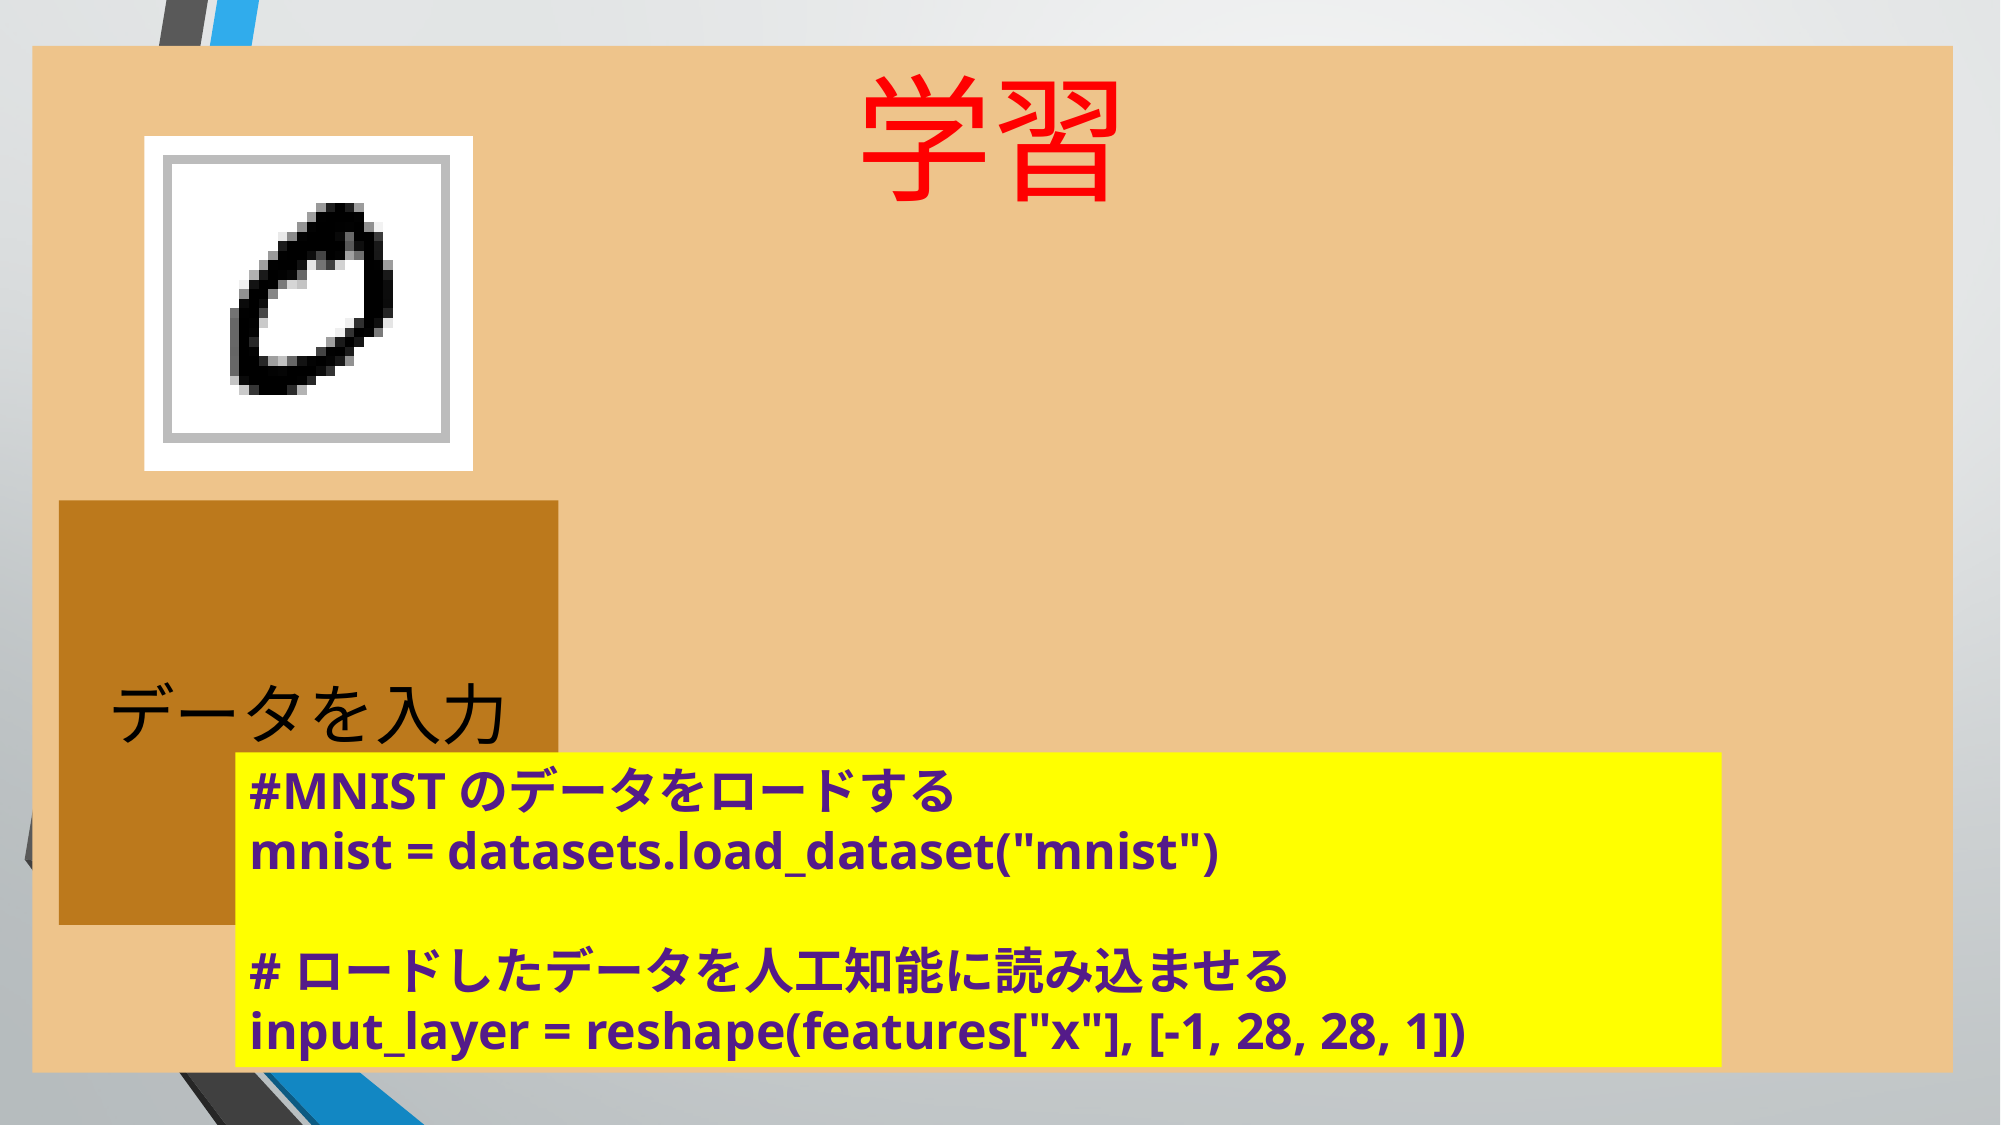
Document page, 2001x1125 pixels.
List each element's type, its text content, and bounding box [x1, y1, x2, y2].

text_box データを入力 [58, 499, 560, 926]
text_box #MNISTのデータをロードする mnist = datasets.load_dataset("mnist") #ロードしたデータを人工知能に読み込ませる input_layer = reshape(features["x"], [-1, 28, 28, 1]) [235, 752, 1722, 1068]
picture [144, 136, 474, 471]
text_box 学習 [31, 45, 1954, 1074]
